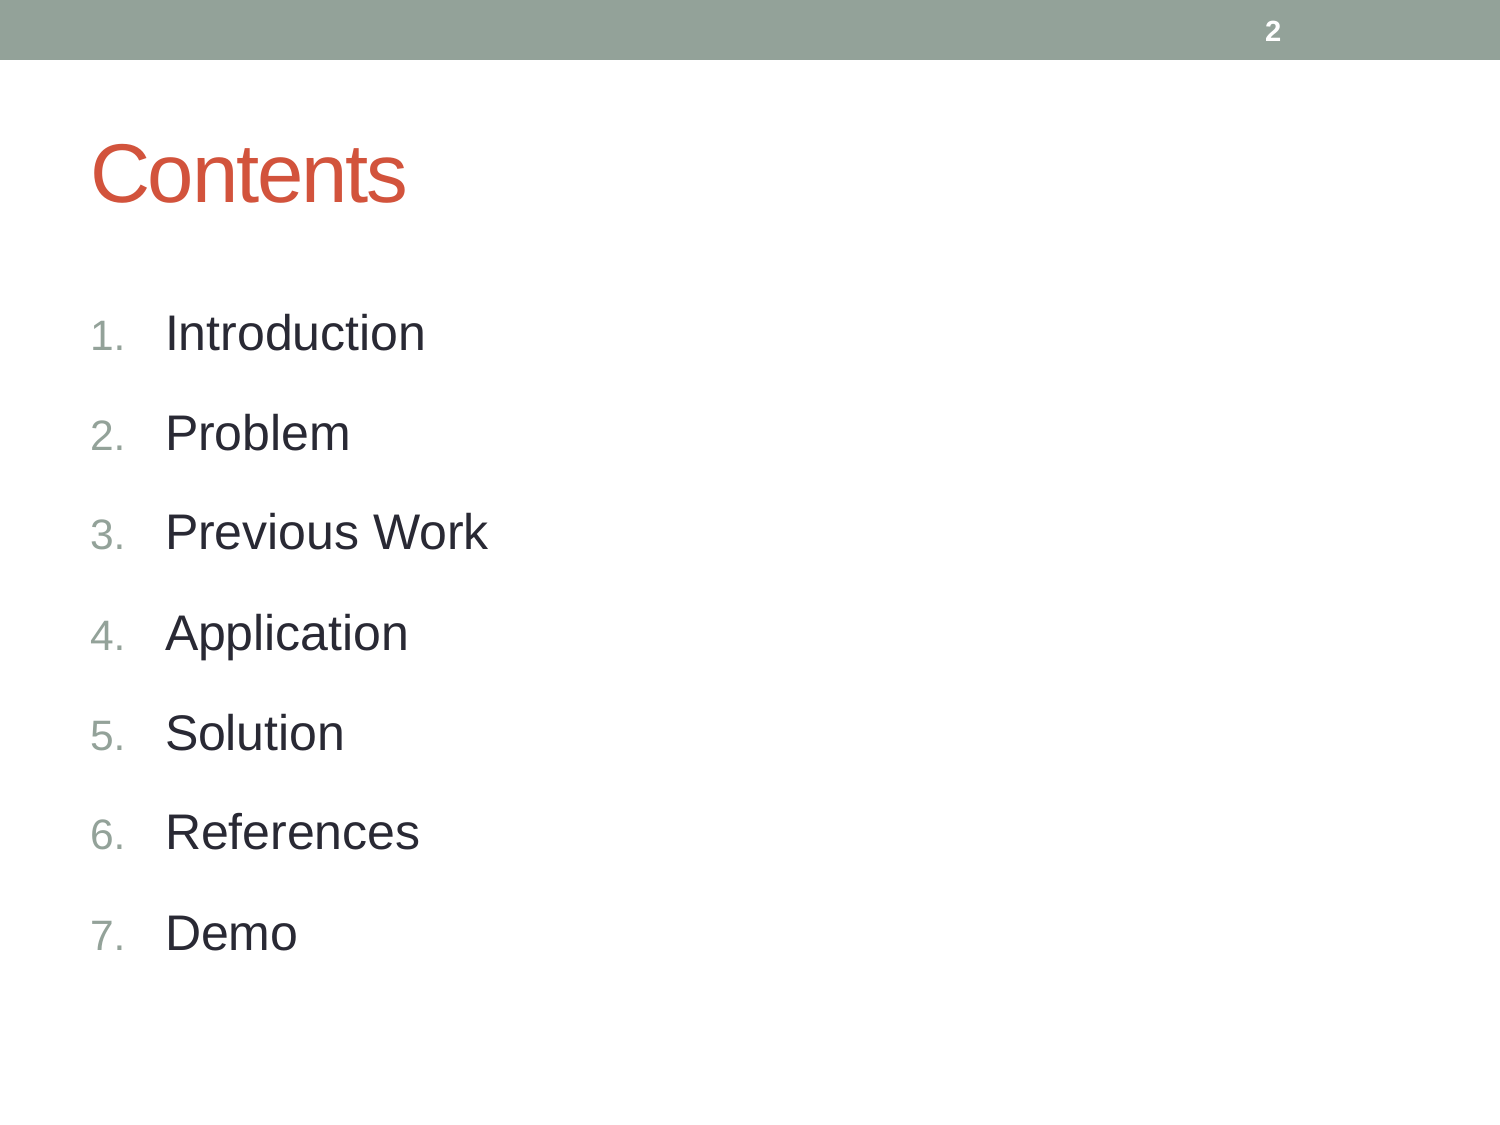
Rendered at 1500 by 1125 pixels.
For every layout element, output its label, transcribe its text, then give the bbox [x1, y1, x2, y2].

title Contents [75, 87, 1425, 250]
slide_number 2 [1250, 3, 1425, 57]
list Introduction Problem Previous Work Application Solution References Demo [75, 262, 1425, 1063]
